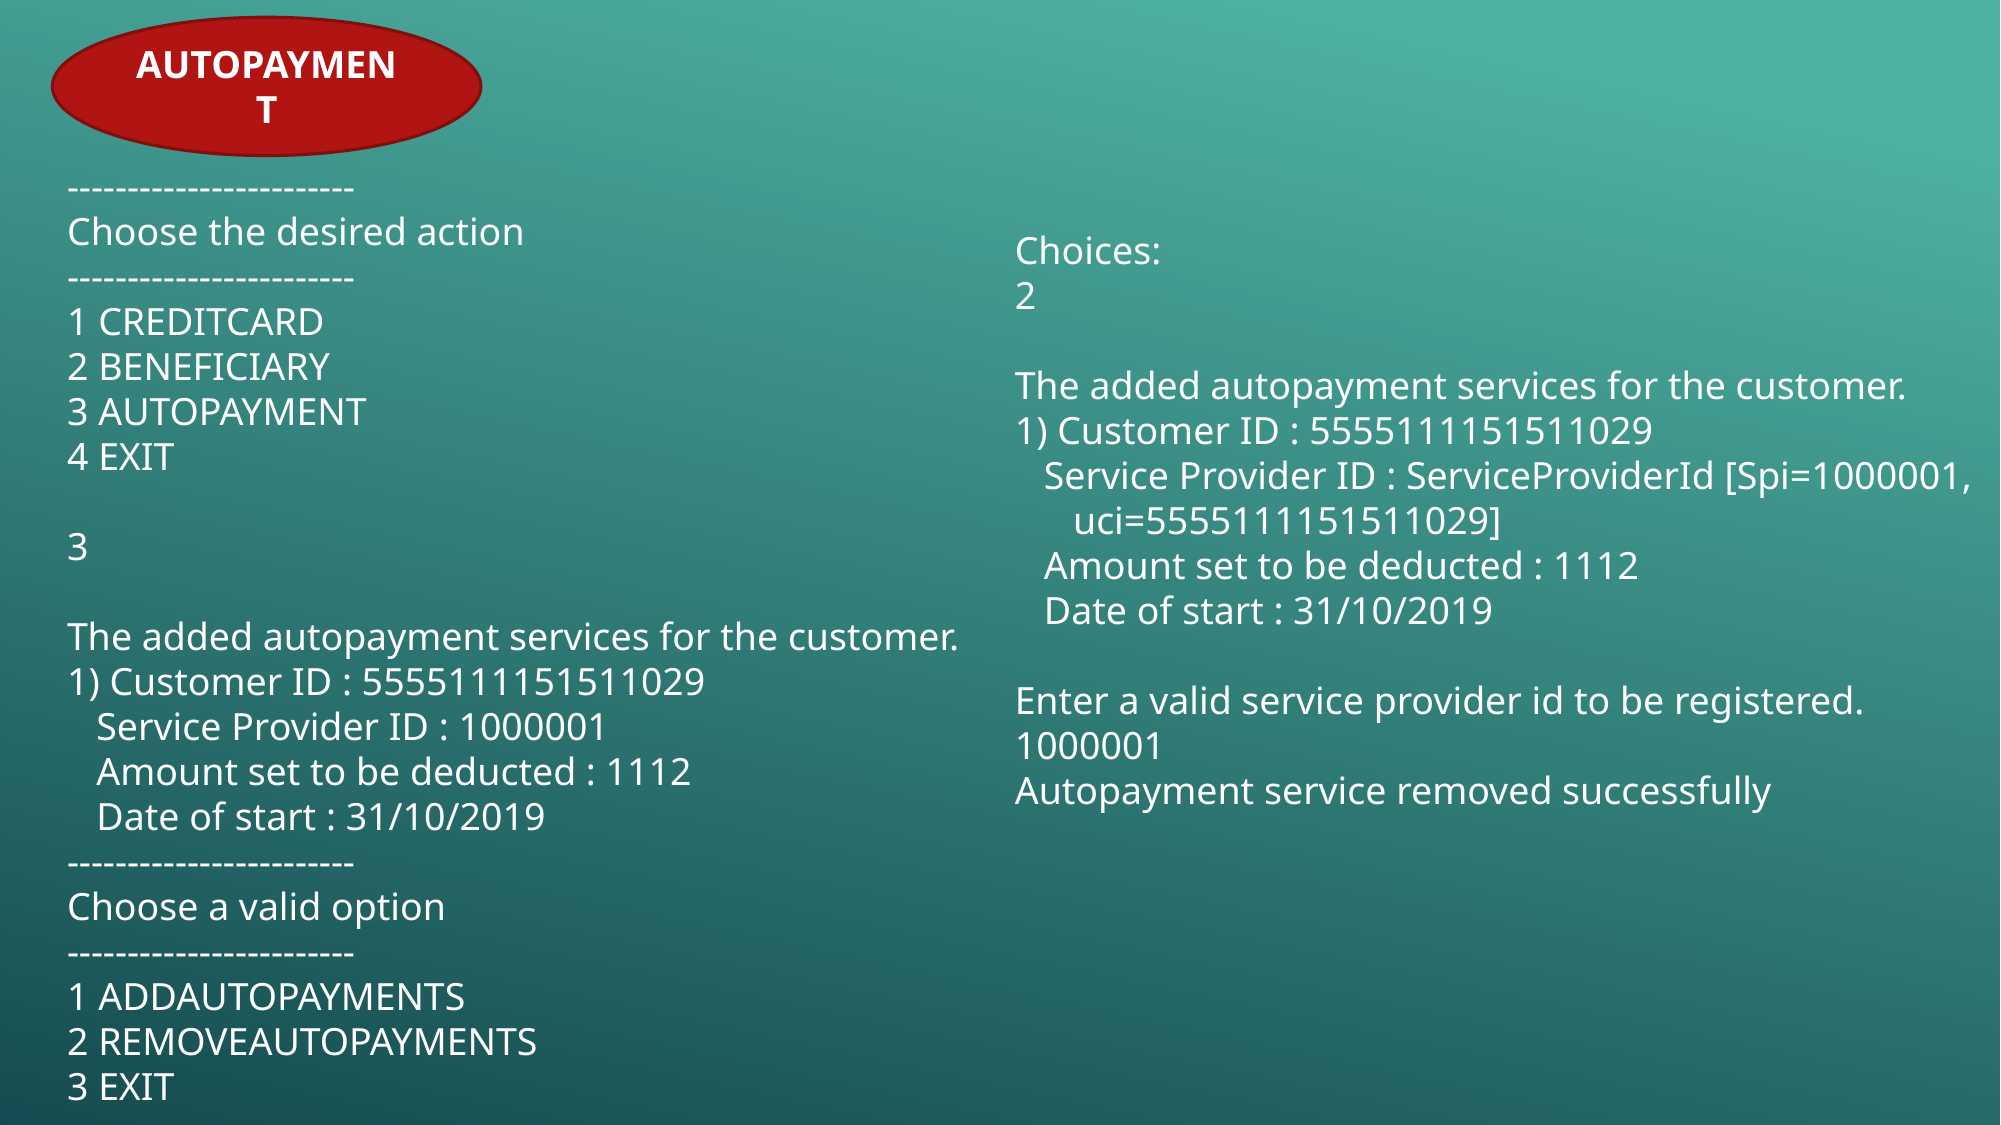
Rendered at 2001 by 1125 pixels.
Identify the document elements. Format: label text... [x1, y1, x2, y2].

text_box ------------------------ Choose the desired action ------------------------ 1 CREDITCARD 2 BENEFICIARY 3 AUTOPAYMENT 4 EXIT 3 The added autopayment services for the customer. 1) Customer ID : 5555111151511029 Service Provider ID : 1000001 Amount set to be deducted : 1112 Date of start : 31/10/2019 ------------------------ Choose a valid option ------------------------ 1 ADDAUTOPAYMENTS 2 REMOVEAUTOPAYMENTS 3 EXIT [52, 155, 1053, 1116]
text_box Choices: 2 The added autopayment services for the customer. 1) Customer ID : 5555111151511029 Service Provider ID : ServiceProviderId [Spi=1000001, uci=5555111151511029] Amount set to be deducted : 1112 Date of start : 31/10/2019 Enter a valid service provider id to be registered. 1000001 Autopayment service removed successfully [999, 219, 2000, 820]
text_box AUTOPAYMENT [50, 15, 483, 155]
